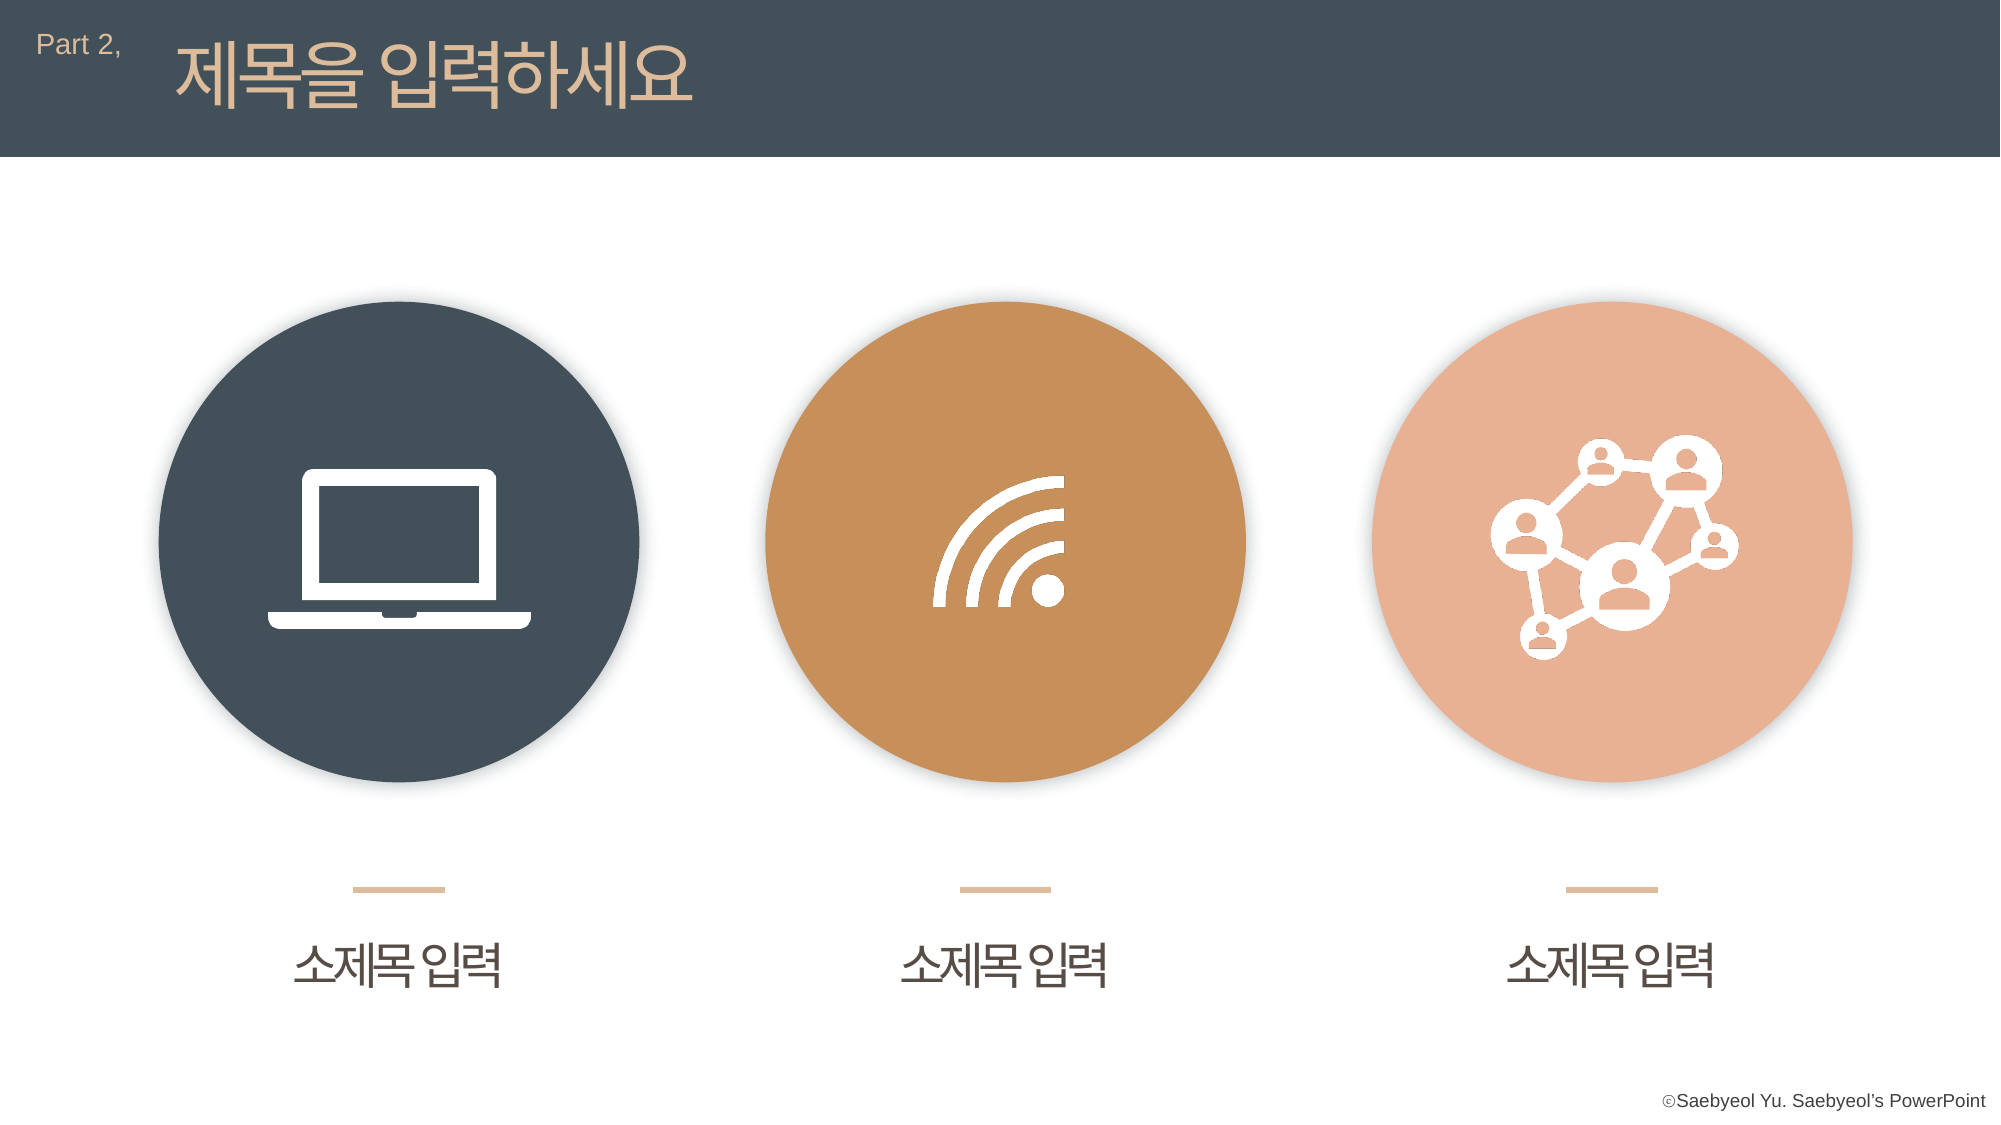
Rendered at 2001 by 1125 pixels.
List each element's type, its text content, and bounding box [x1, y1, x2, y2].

text_box 소제목 입력 [277, 927, 520, 1002]
text_box 소제목 입력 [884, 927, 1127, 1002]
text_box 소제목 입력 [1491, 927, 1734, 1002]
text_box 제목을 입력하세요 [158, 20, 834, 126]
picture [262, 411, 536, 686]
text_box [764, 300, 1247, 784]
text_box [0, 0, 2000, 158]
text_box [1370, 300, 1854, 784]
picture [1472, 409, 1752, 688]
text_box [157, 300, 641, 784]
picture [900, 442, 1100, 642]
text_box Part 2, [21, 18, 138, 68]
